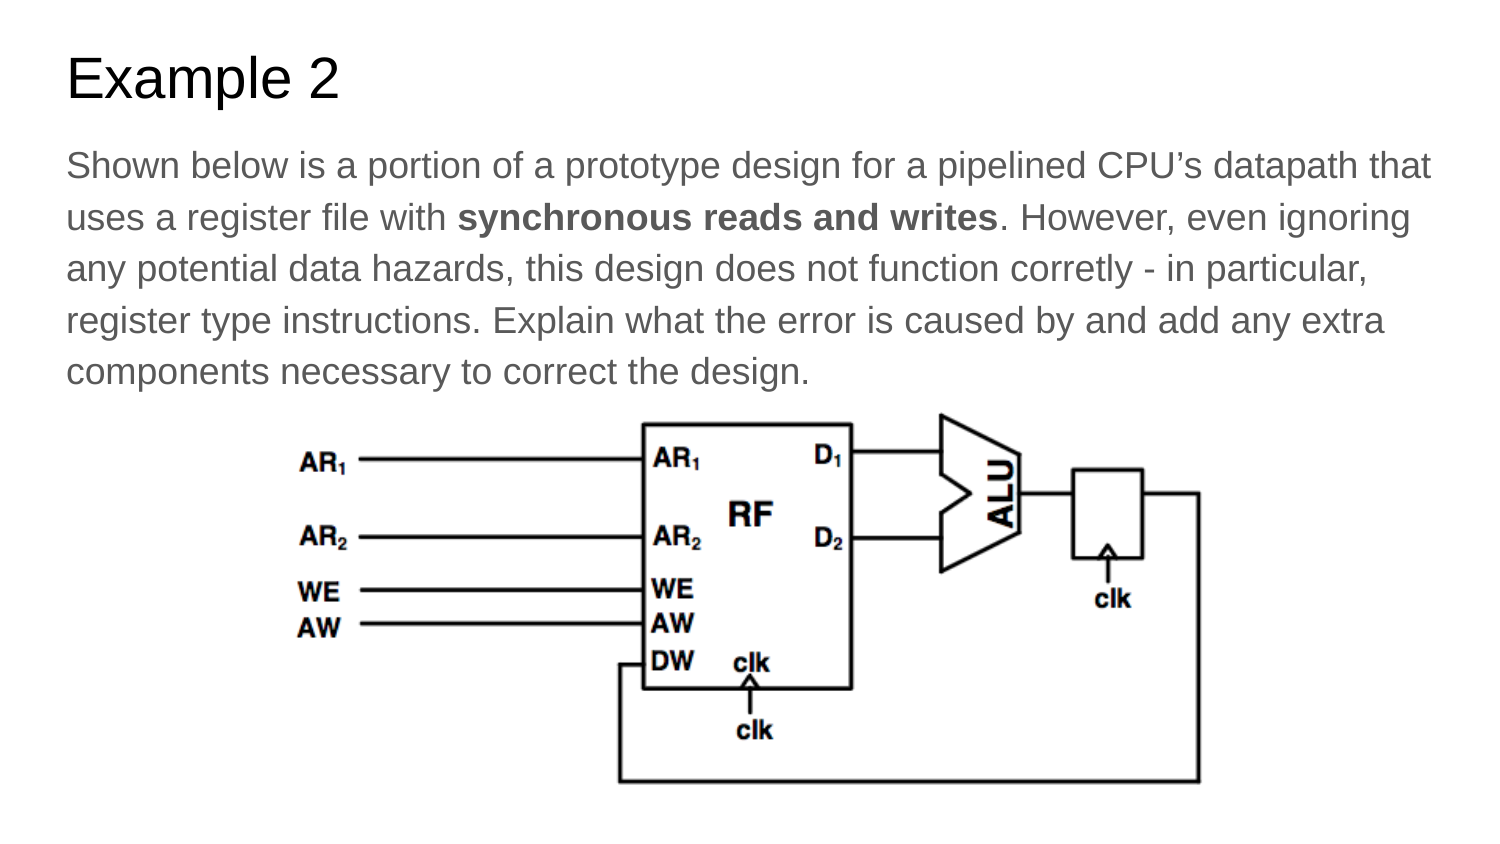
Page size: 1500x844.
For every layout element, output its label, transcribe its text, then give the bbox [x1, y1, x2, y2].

title Example 2 [51, 24, 1449, 118]
list Shown below is a portion of a prototype design for a pipelined CPU’s datapath that uses a register file with synchronous reads and writes. However, even ignoring any potential data hazards, this design does not function corretly - in particular, register type instructions. Explain what the error is caused by and add any extra components necessary to correct the design. [51, 118, 1449, 680]
picture [276, 399, 1224, 824]
